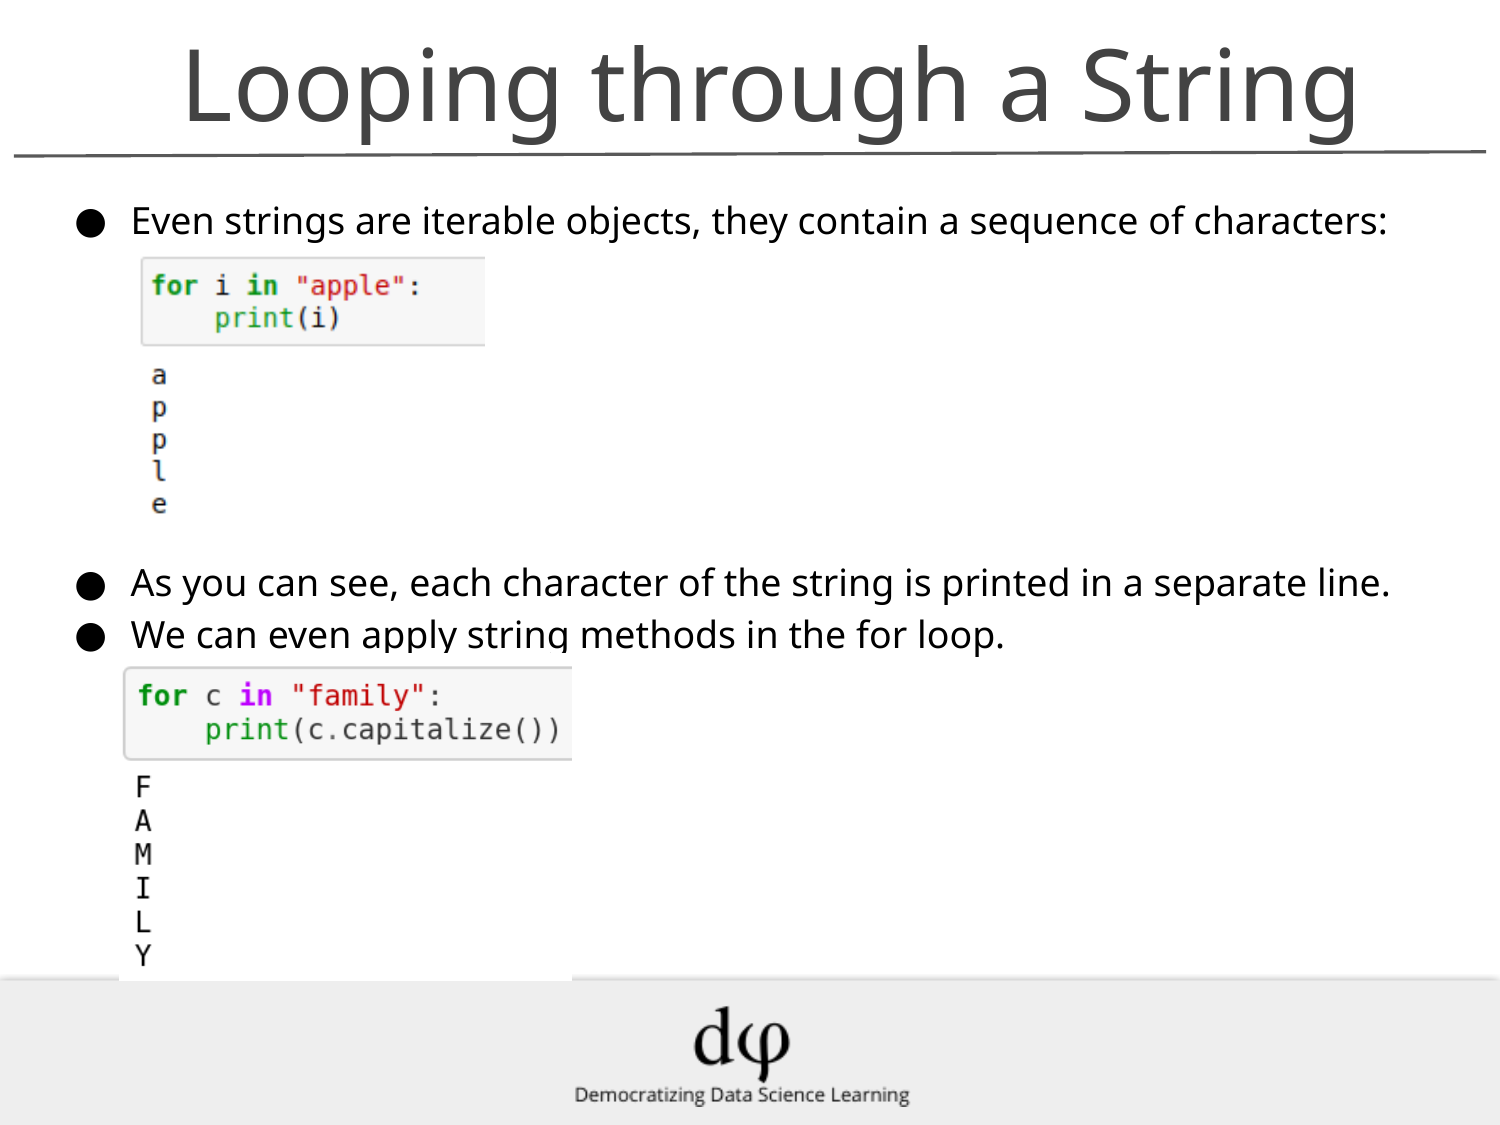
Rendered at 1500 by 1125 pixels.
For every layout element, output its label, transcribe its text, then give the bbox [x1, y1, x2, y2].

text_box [0, 980, 1500, 1125]
picture [128, 246, 485, 543]
picture [119, 652, 573, 981]
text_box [13, 151, 1487, 157]
text_box Looping through a String [119, 24, 1424, 150]
text_box Even strings are iterable objects, they contain a sequence of characters: As you can see, each character of the string is printed in a separate line. We can even apply string methods in the for loop. [40, 175, 1460, 920]
